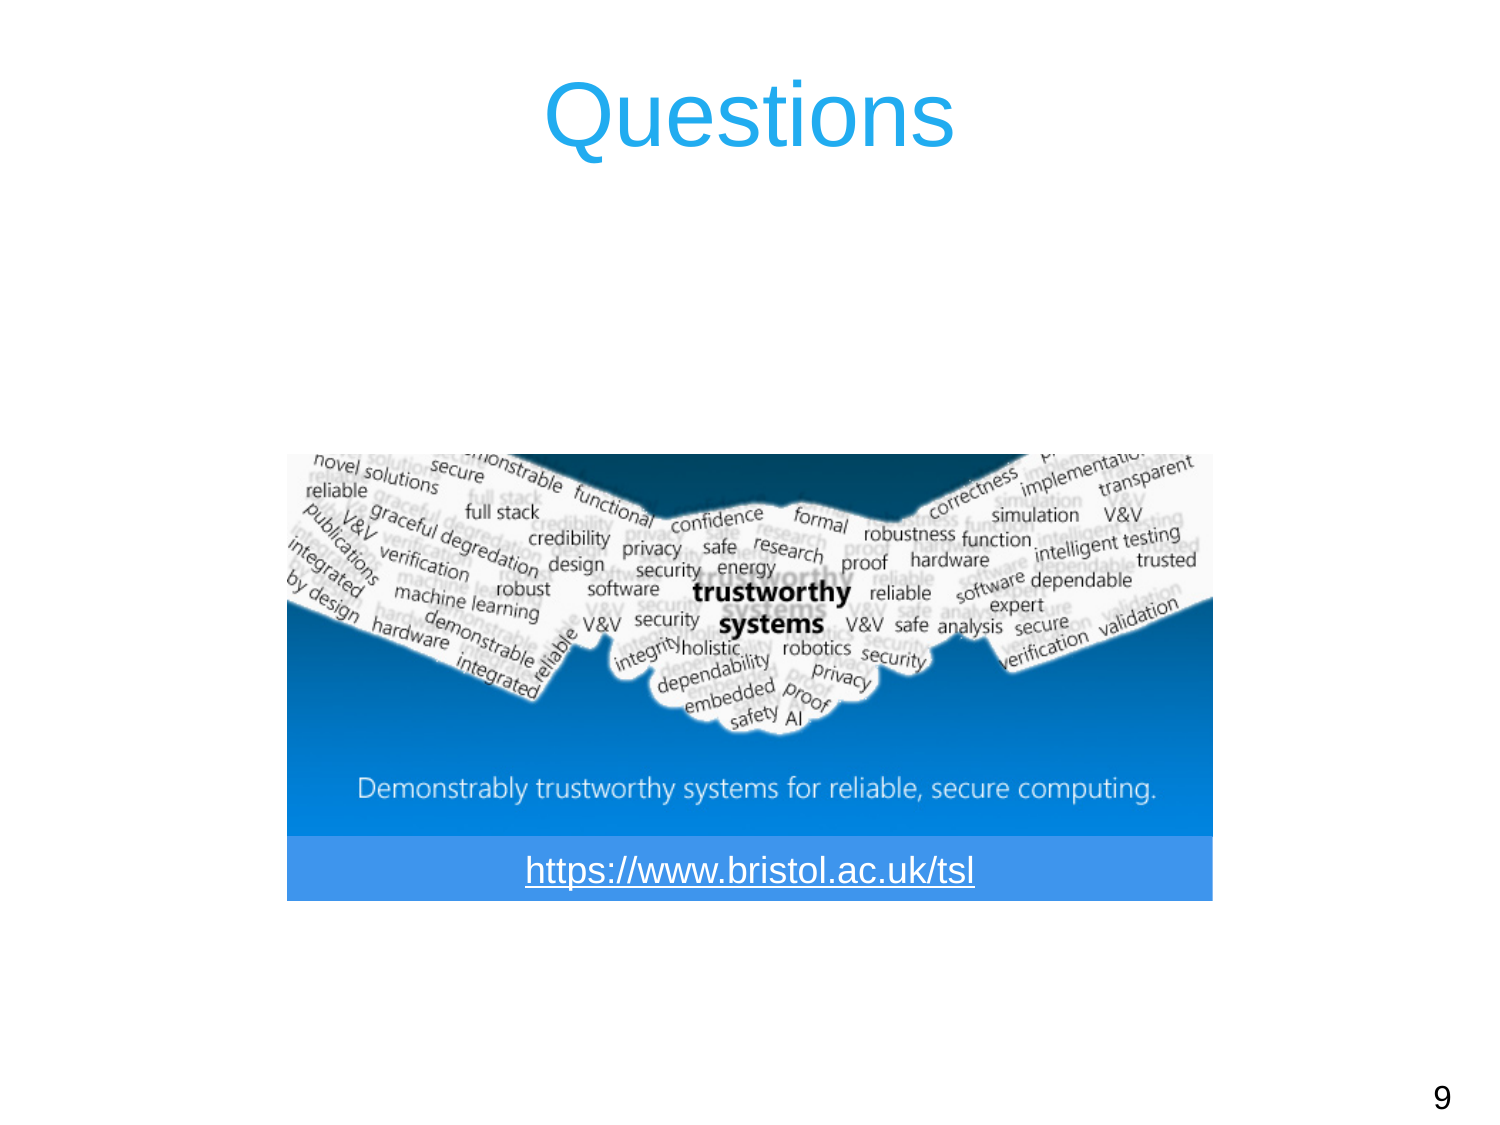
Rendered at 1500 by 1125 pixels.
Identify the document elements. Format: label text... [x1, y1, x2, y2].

title Questions [0, 44, 1500, 175]
picture [286, 453, 1213, 837]
text_box https://www.bristol.ac.uk/tsl [285, 842, 1215, 903]
